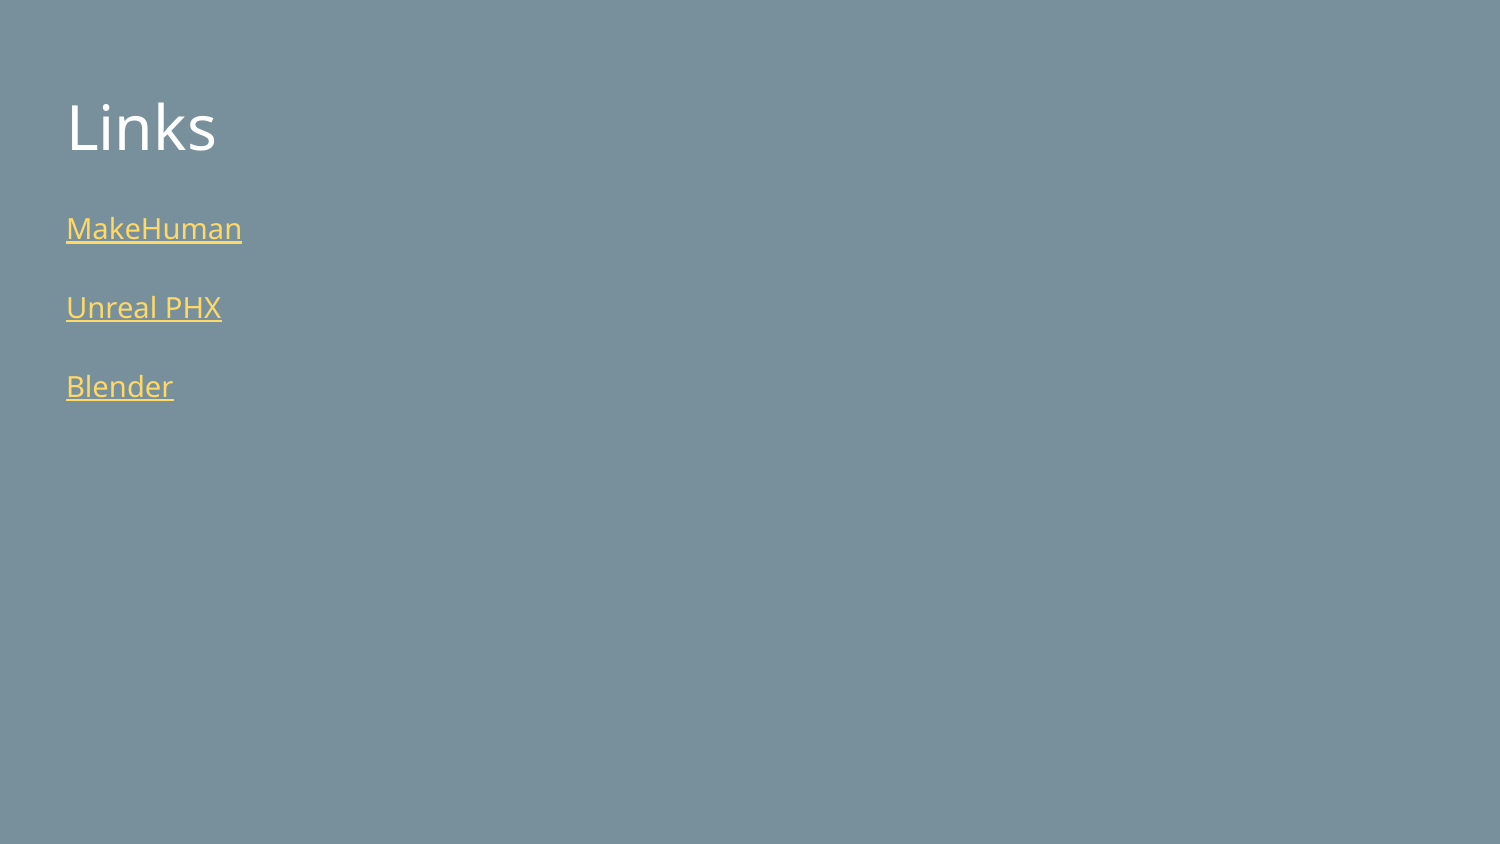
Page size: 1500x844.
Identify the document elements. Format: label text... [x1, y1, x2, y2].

title Links [51, 72, 1449, 167]
list MakeHuman Unreal PHX Blender [51, 189, 708, 750]
